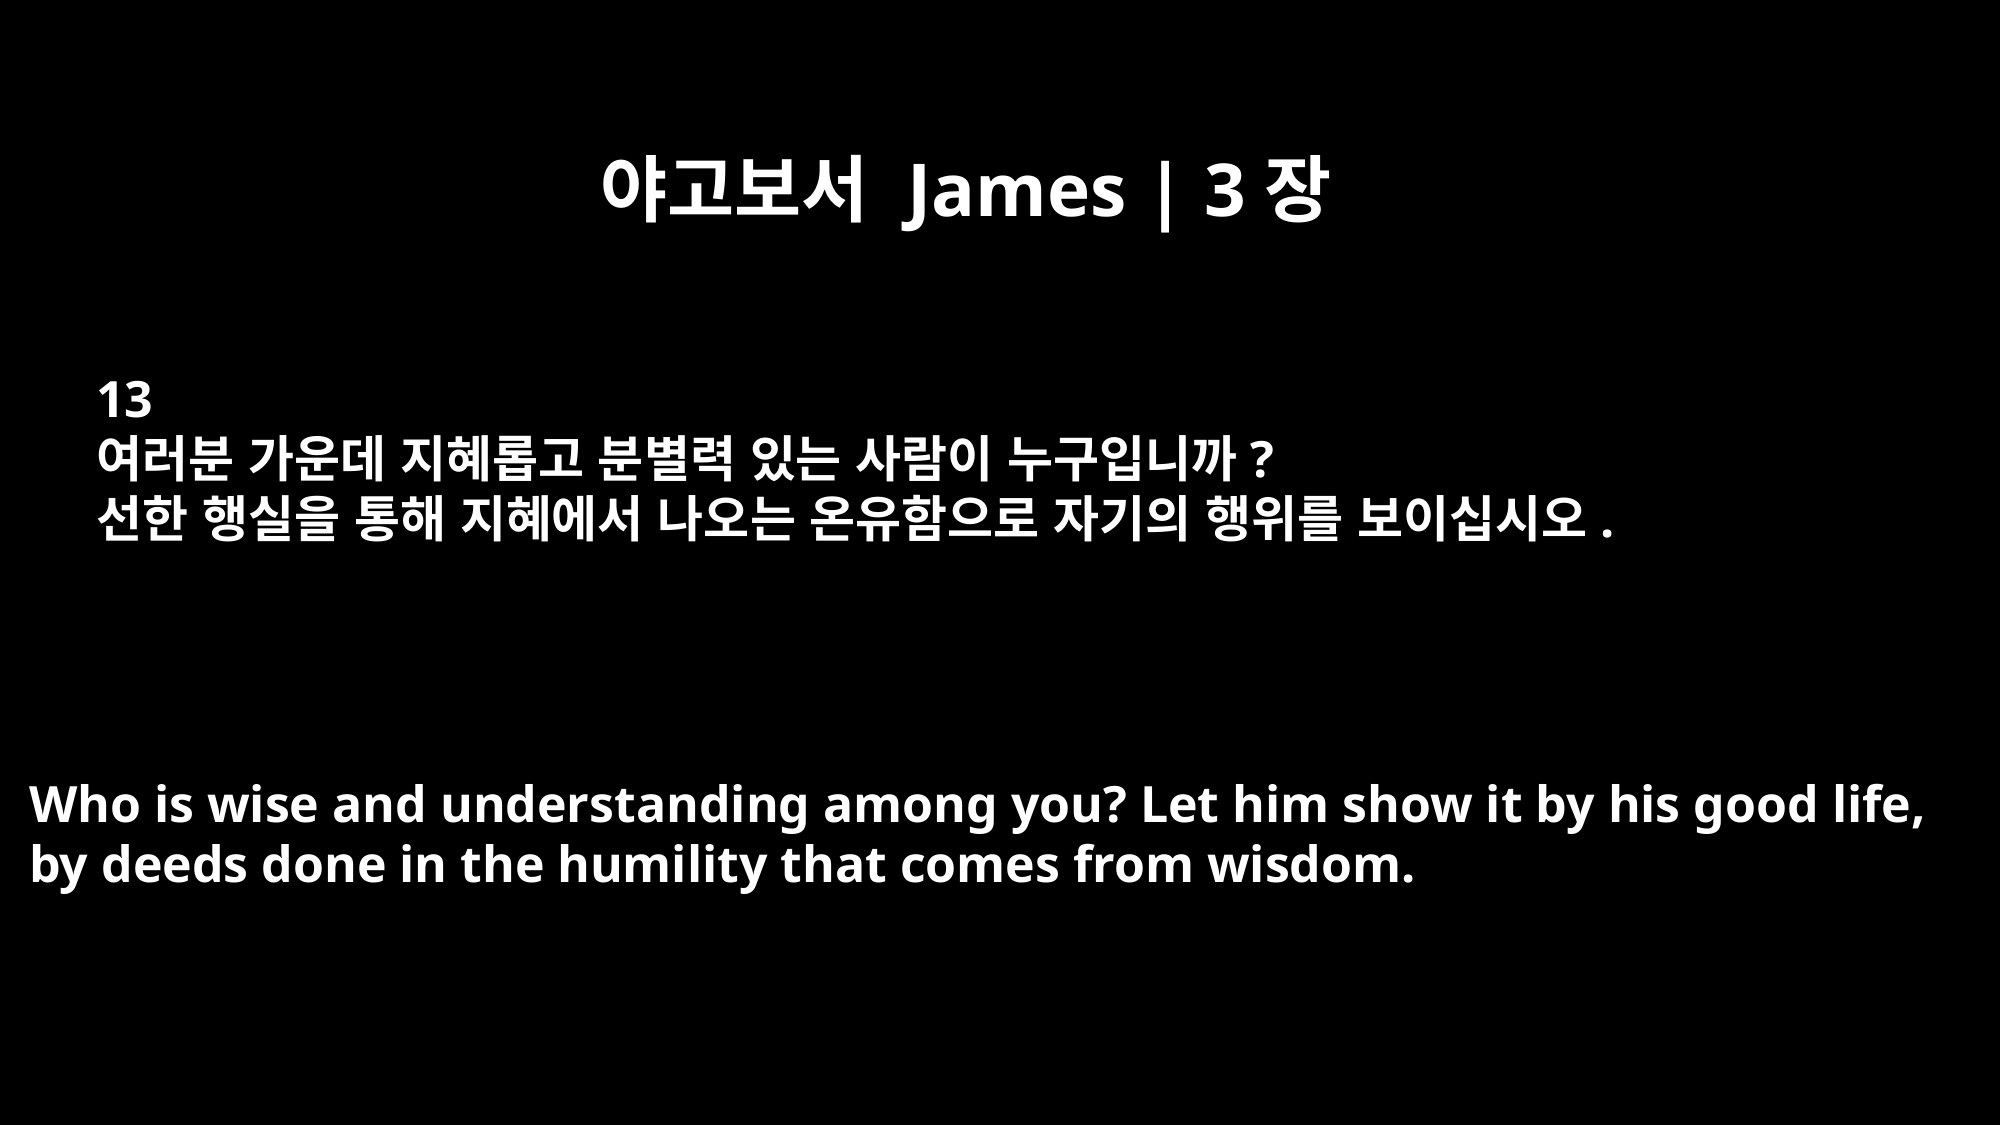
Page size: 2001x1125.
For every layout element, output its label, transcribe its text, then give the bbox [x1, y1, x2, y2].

text_box 13 여러분 가운데 지혜롭고 분별력 있는 사람이 누구입니까? 선한 행실을 통해 지혜에서 나오는 온유함으로 자기의 행위를 보이십시오. [81, 359, 1630, 555]
text_box Who is wise and understanding among you? Let him show it by his good life, by deeds done in the humility that comes from wisdom. [14, 764, 1942, 900]
text_box 야고보서 James | 3장 [585, 136, 1347, 239]
